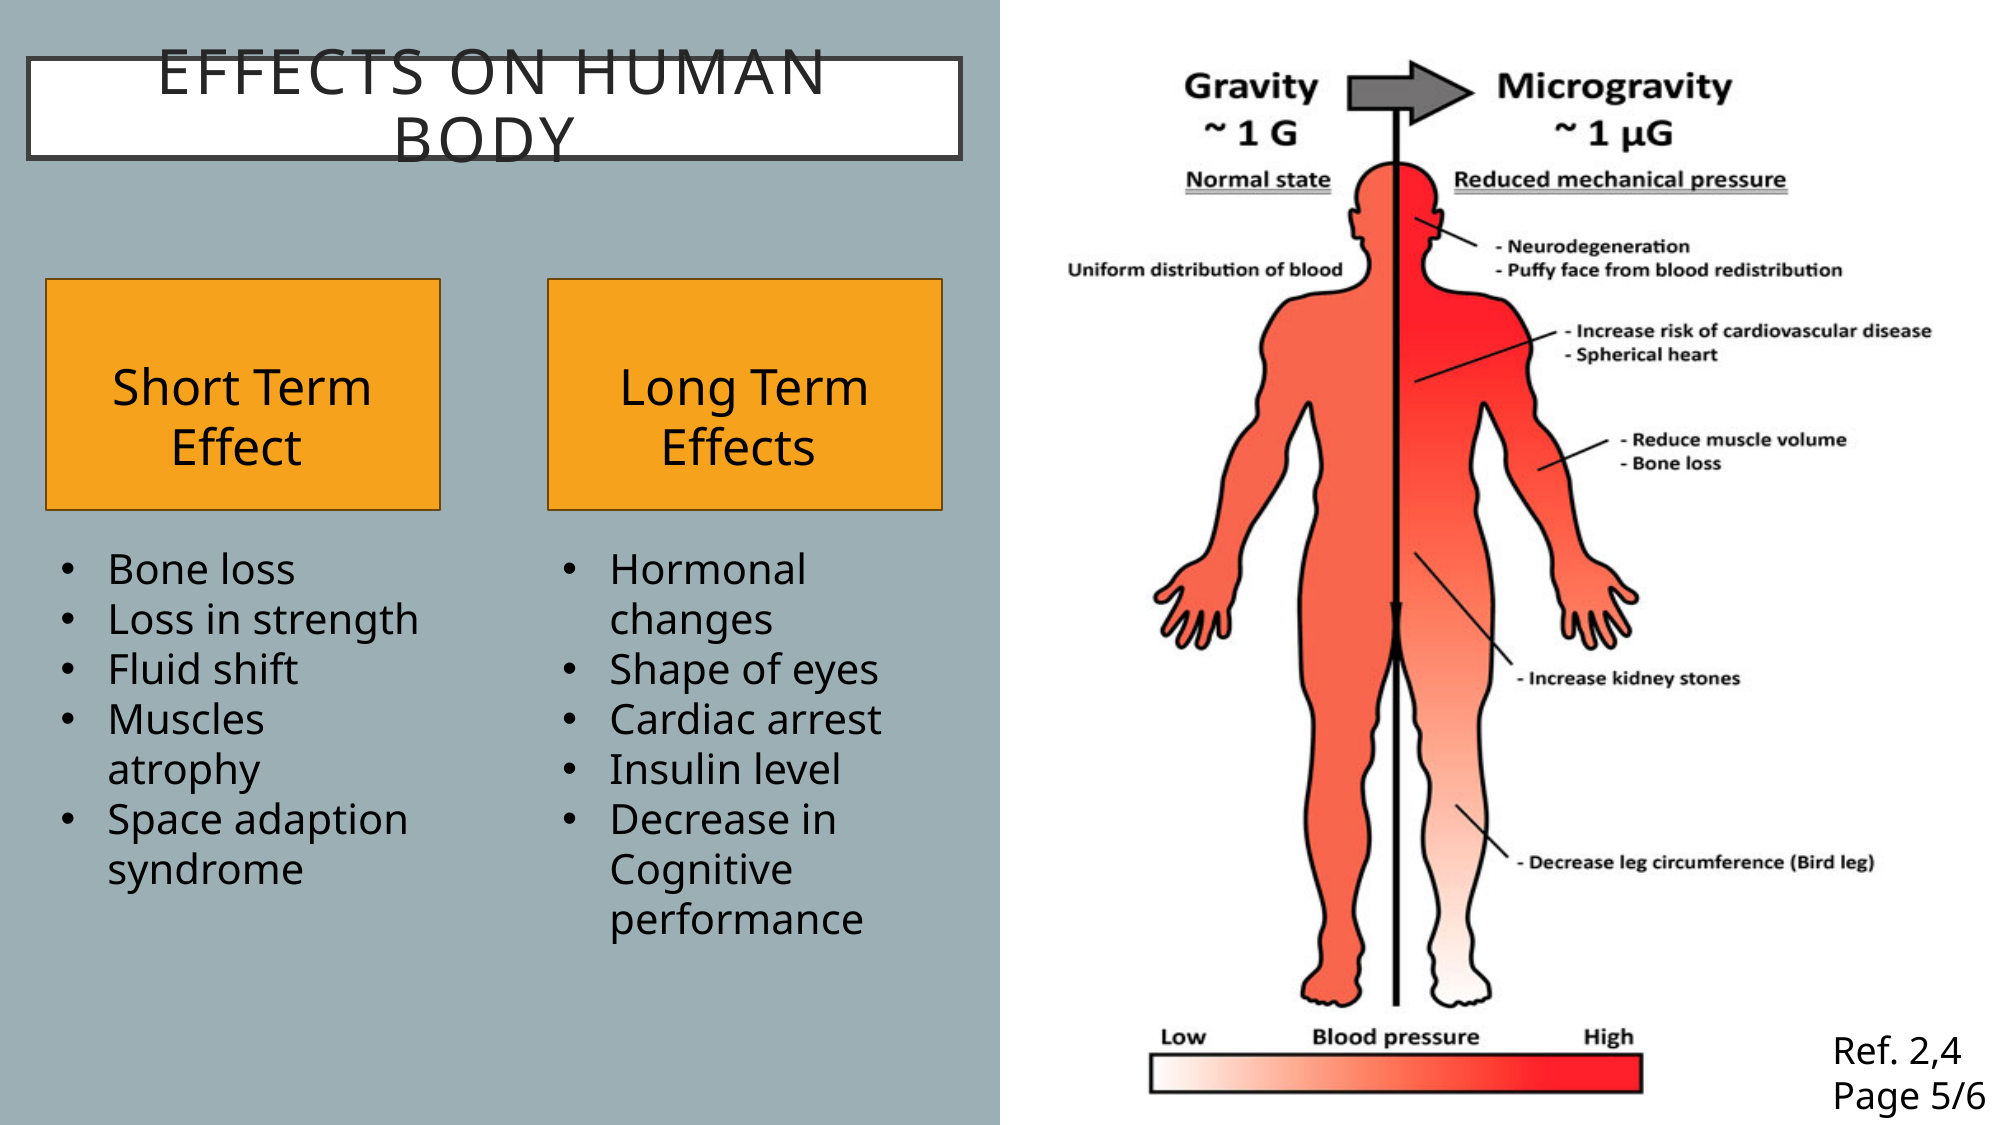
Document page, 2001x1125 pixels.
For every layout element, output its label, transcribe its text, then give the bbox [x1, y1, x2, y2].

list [1067, 58, 1934, 1096]
title Effects on human body [26, 56, 963, 161]
text_box [45, 483, 441, 511]
text_box [547, 483, 943, 511]
text_box Hormonal changes Shape of eyes Cardiac arrest Insulin level Decrease in Cognitive performance [547, 535, 943, 996]
text_box Short Term Effect [45, 347, 441, 483]
text_box [547, 278, 943, 347]
text_box Bone loss Loss in strength Fluid shift Muscles atrophy Space adaption syndrome [45, 535, 441, 901]
text_box Long Term Effects [547, 347, 943, 483]
text_box [45, 278, 441, 347]
text_box Ref. 2,4 Page 5/6 [1817, 1019, 2000, 1125]
